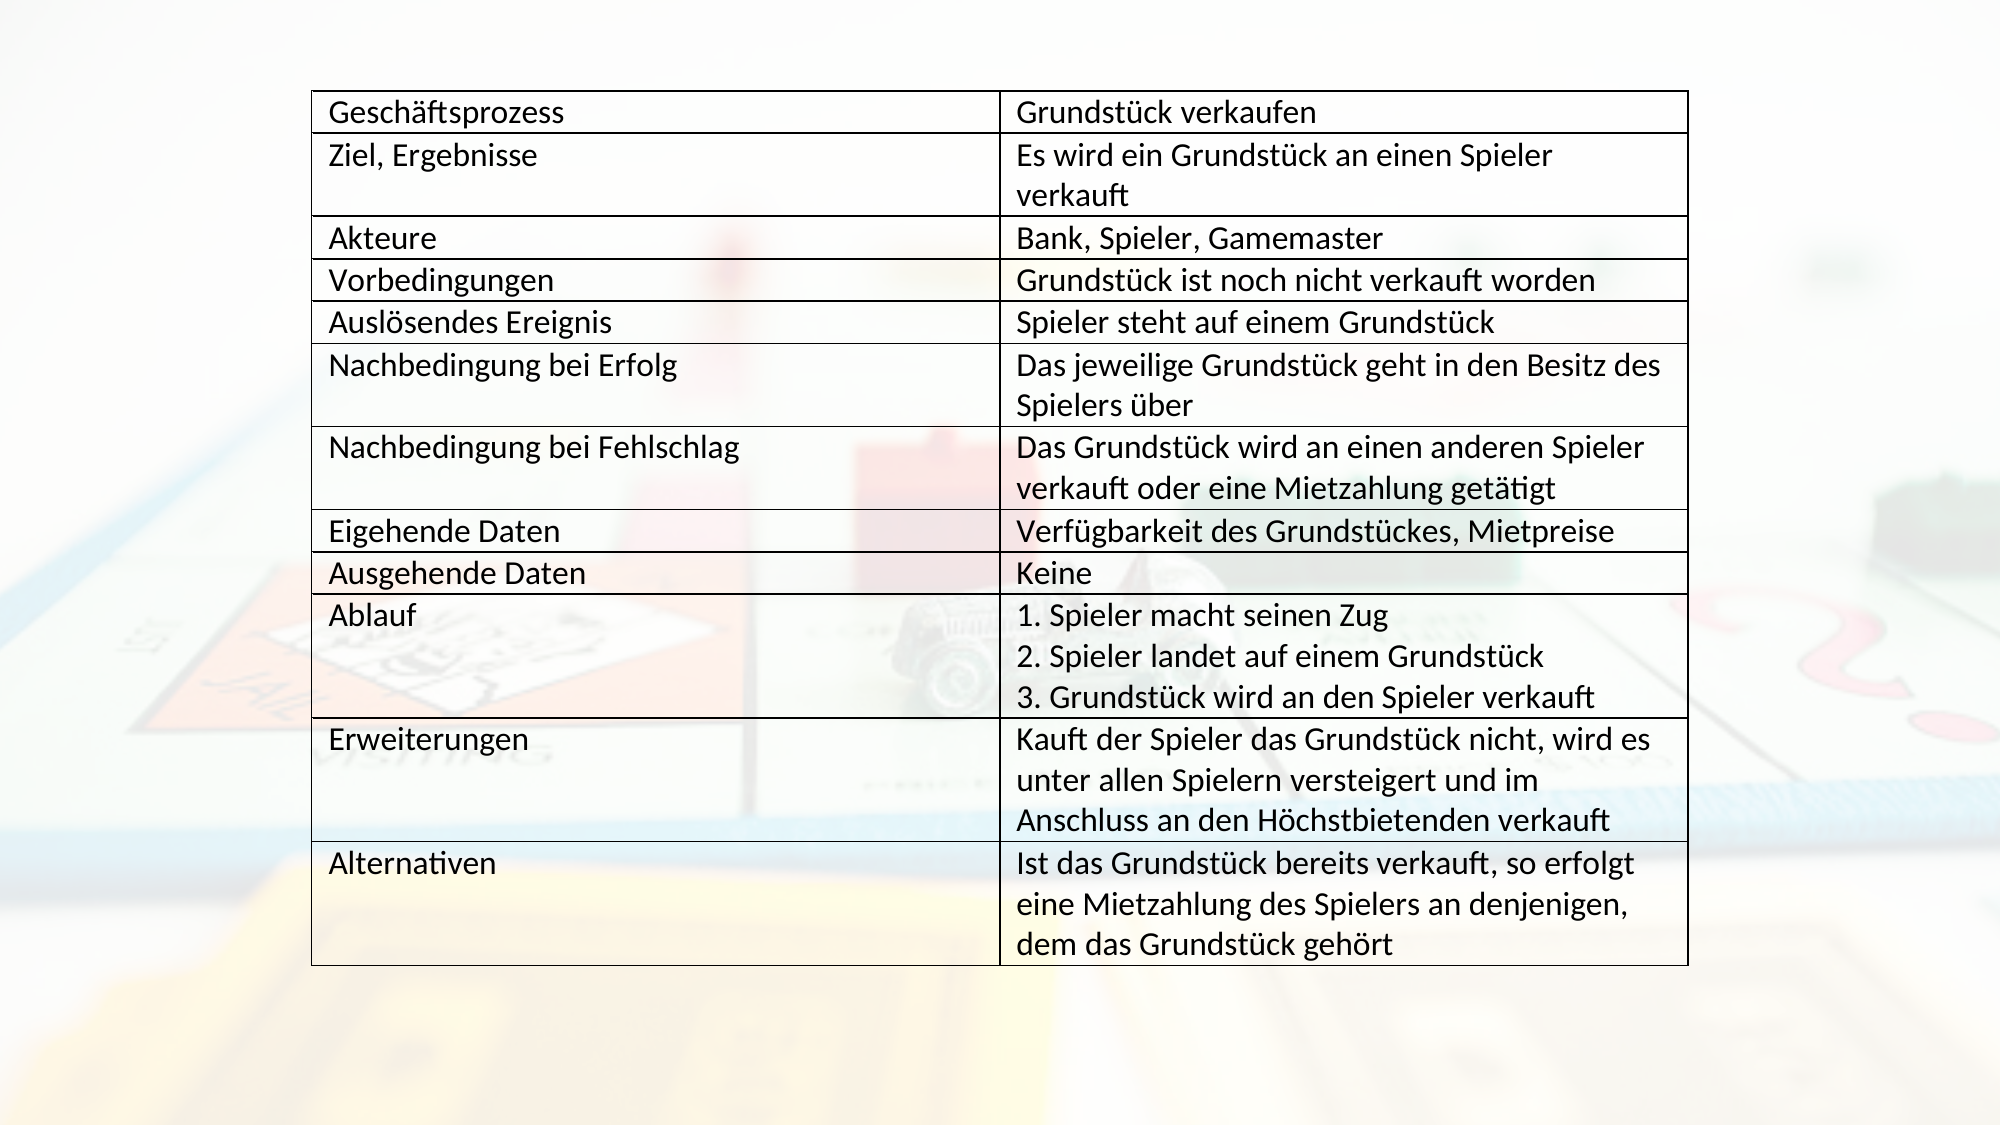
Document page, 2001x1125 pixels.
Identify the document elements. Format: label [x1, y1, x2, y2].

picture [0, 0, 2000, 1125]
text_box [311, 90, 1689, 1035]
